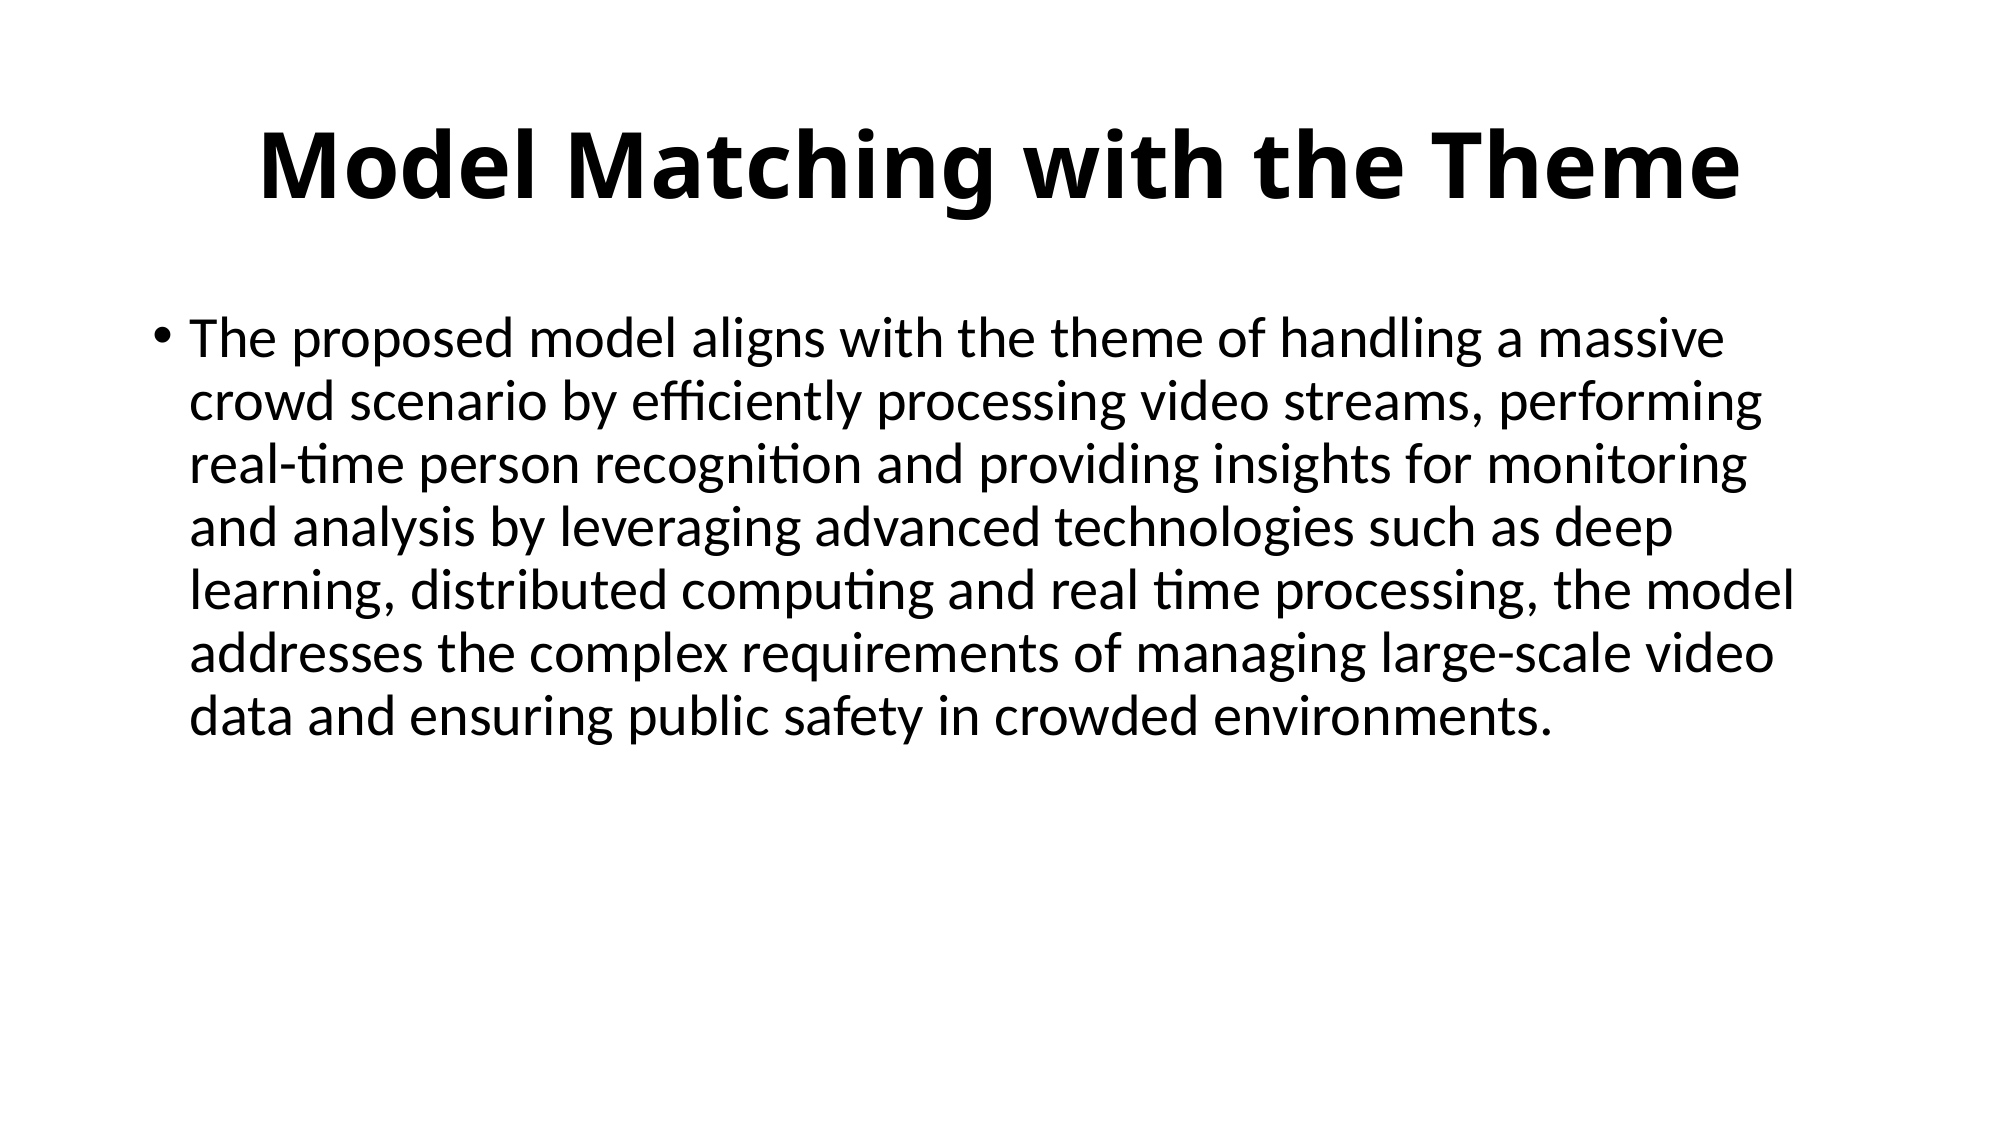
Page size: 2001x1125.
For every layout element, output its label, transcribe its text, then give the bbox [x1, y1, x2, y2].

title Model Matching with the Theme [137, 59, 1863, 278]
list The proposed model aligns with the theme of handling a massive crowd scenario by efficiently processing video streams, performing real-time person recognition and providing insights for monitoring and analysis by leveraging advanced technologies such as deep learning, distributed computing and real time processing, the model addresses the complex requirements of managing large-scale video data and ensuring public safety in crowded environments. [137, 299, 1863, 1014]
